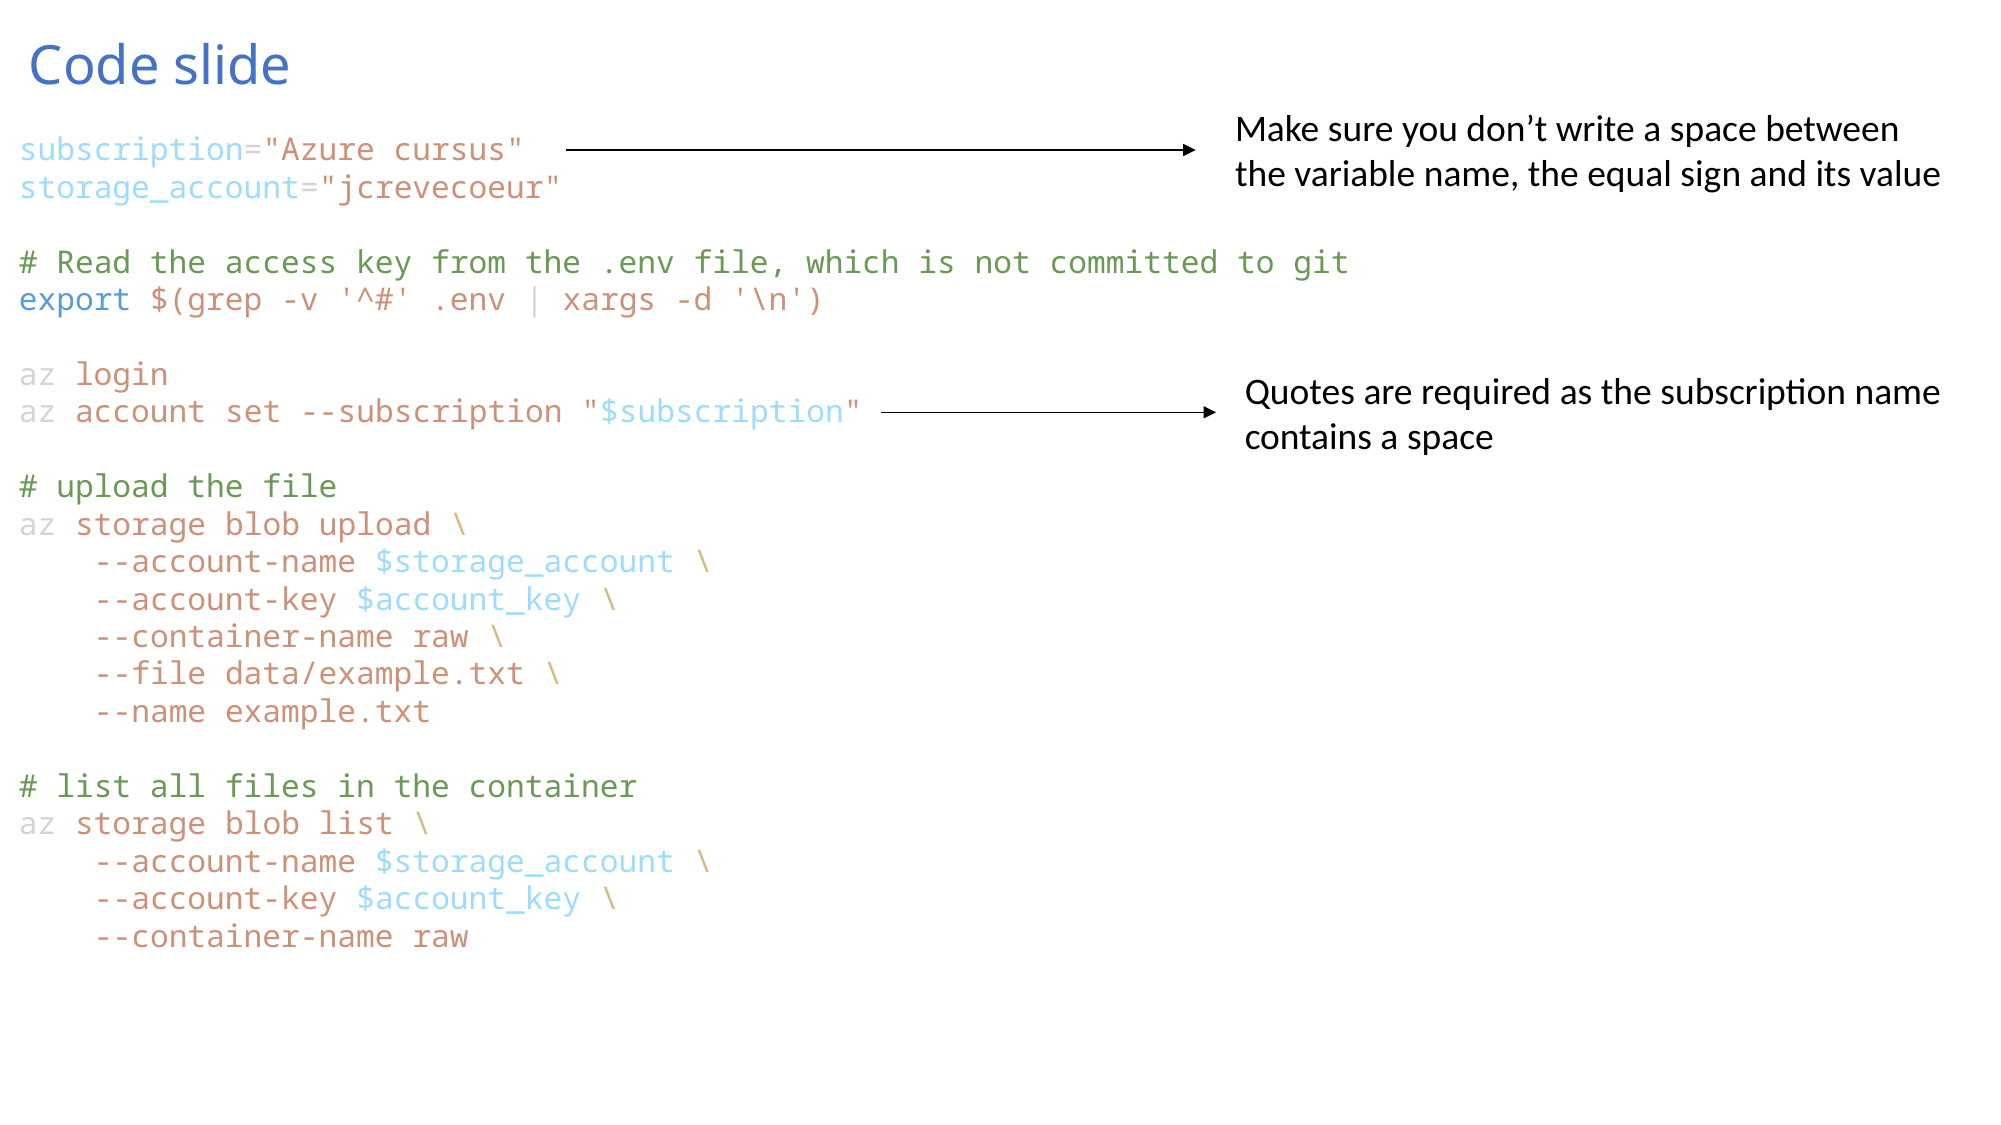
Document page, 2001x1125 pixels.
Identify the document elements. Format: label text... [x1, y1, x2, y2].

title Code slide [14, 22, 1941, 112]
text_box subscription="Azure cursus" storage_account="jcrevecoeur" # Read the access key from the .env file, which is not committed to git export $(grep -v '^#' .env | xargs -d '\n') az login az account set --subscription "$subscription" # upload the file az storage blob upload \ --account-name $storage_account \ --account-key $account_key \ --container-name raw \ --file data/example.txt \ --name example.txt # list all files in the container az storage blob list \ --account-name $storage_account \ --account-key $account_key \ --container-name raw [4, 122, 1384, 1074]
text_box Quotes are required as the subscription name contains a space [1230, 359, 1957, 464]
text_box Make sure you don’t write a space between the variable name, the equal sign and its value [1220, 96, 1957, 202]
